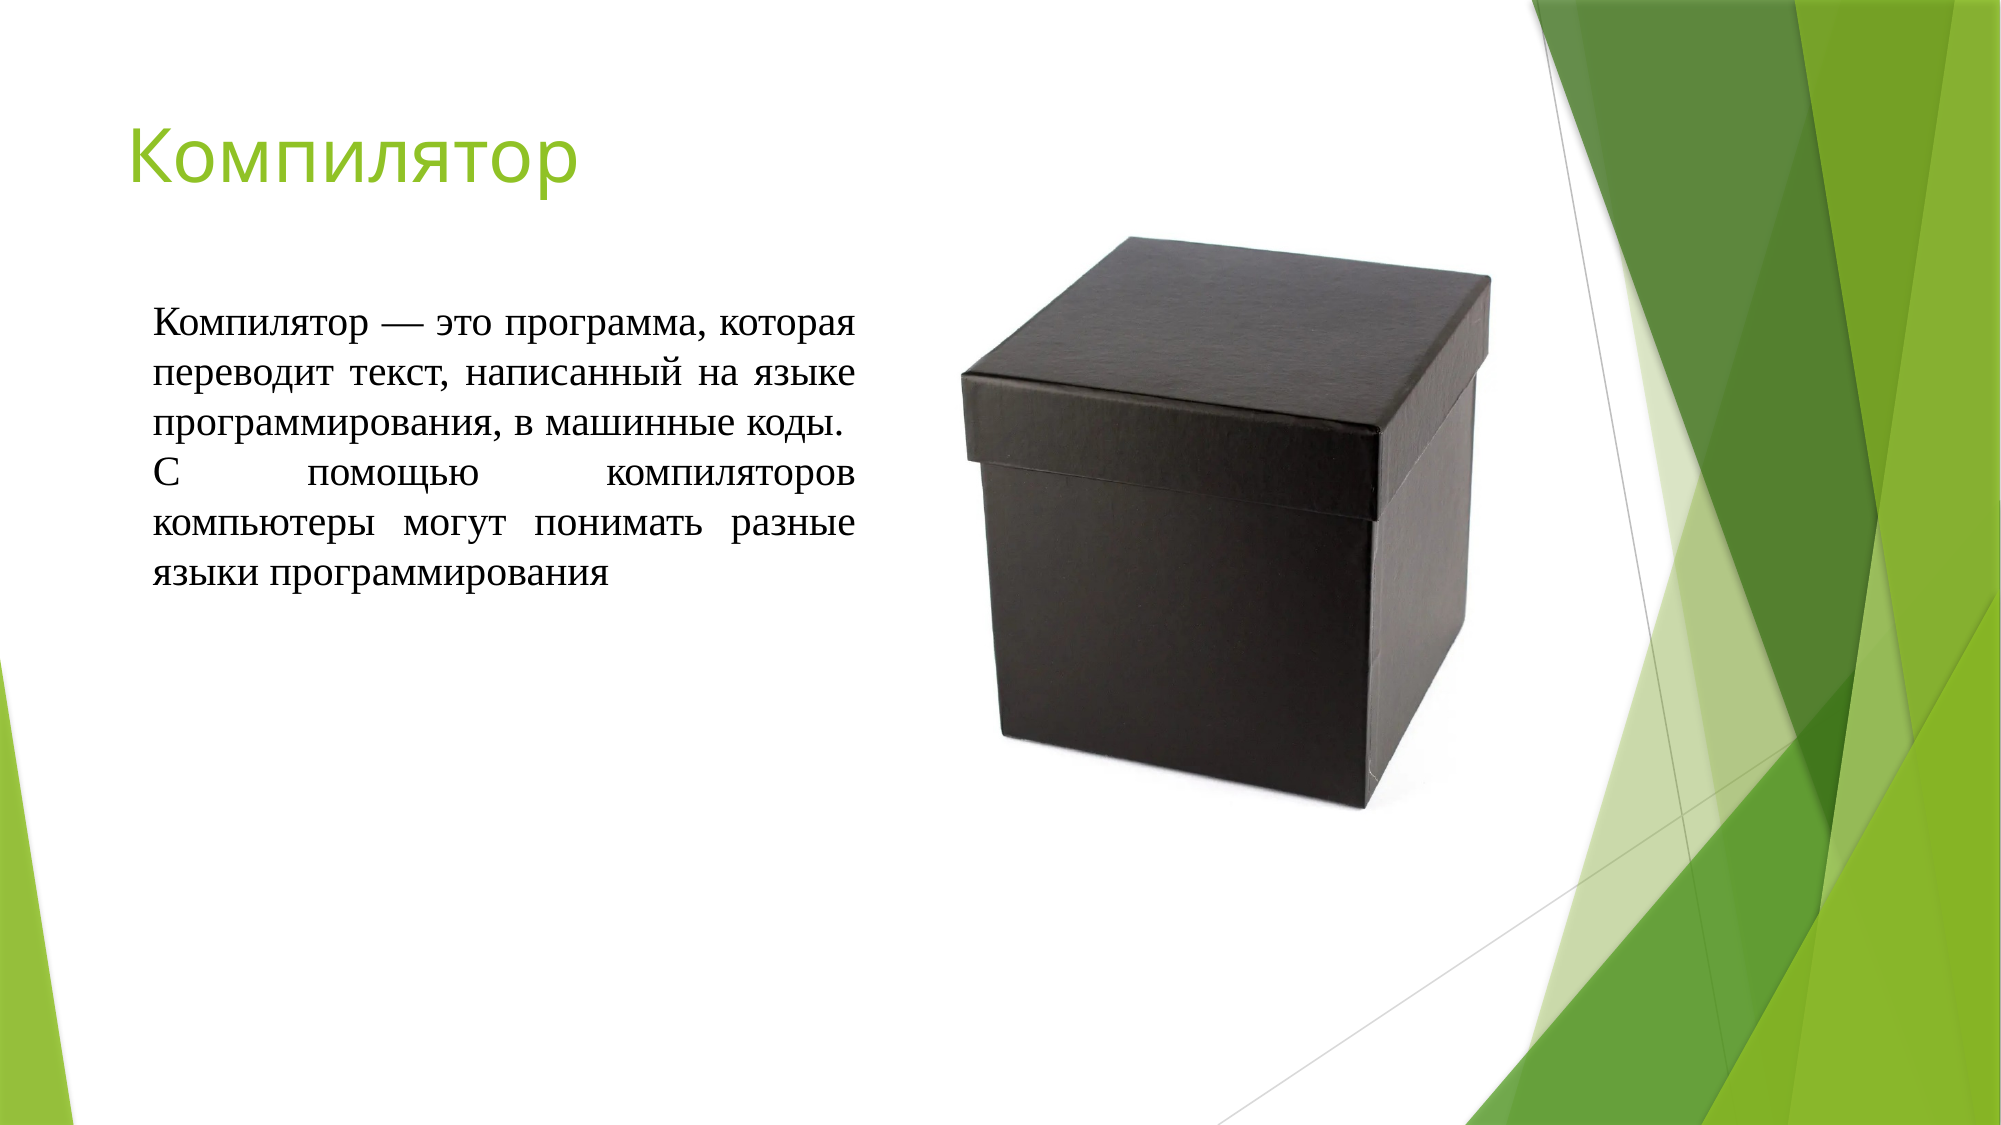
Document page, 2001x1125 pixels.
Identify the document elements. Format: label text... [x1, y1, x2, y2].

title Компилятор [111, 99, 1522, 317]
text_box Компилятор — это программа, которая переводит текст, написанный на языке программирования, в машинные коды. С помощью компиляторов компьютеры могут понимать разные языки программирования [138, 286, 871, 602]
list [904, 207, 1543, 846]
